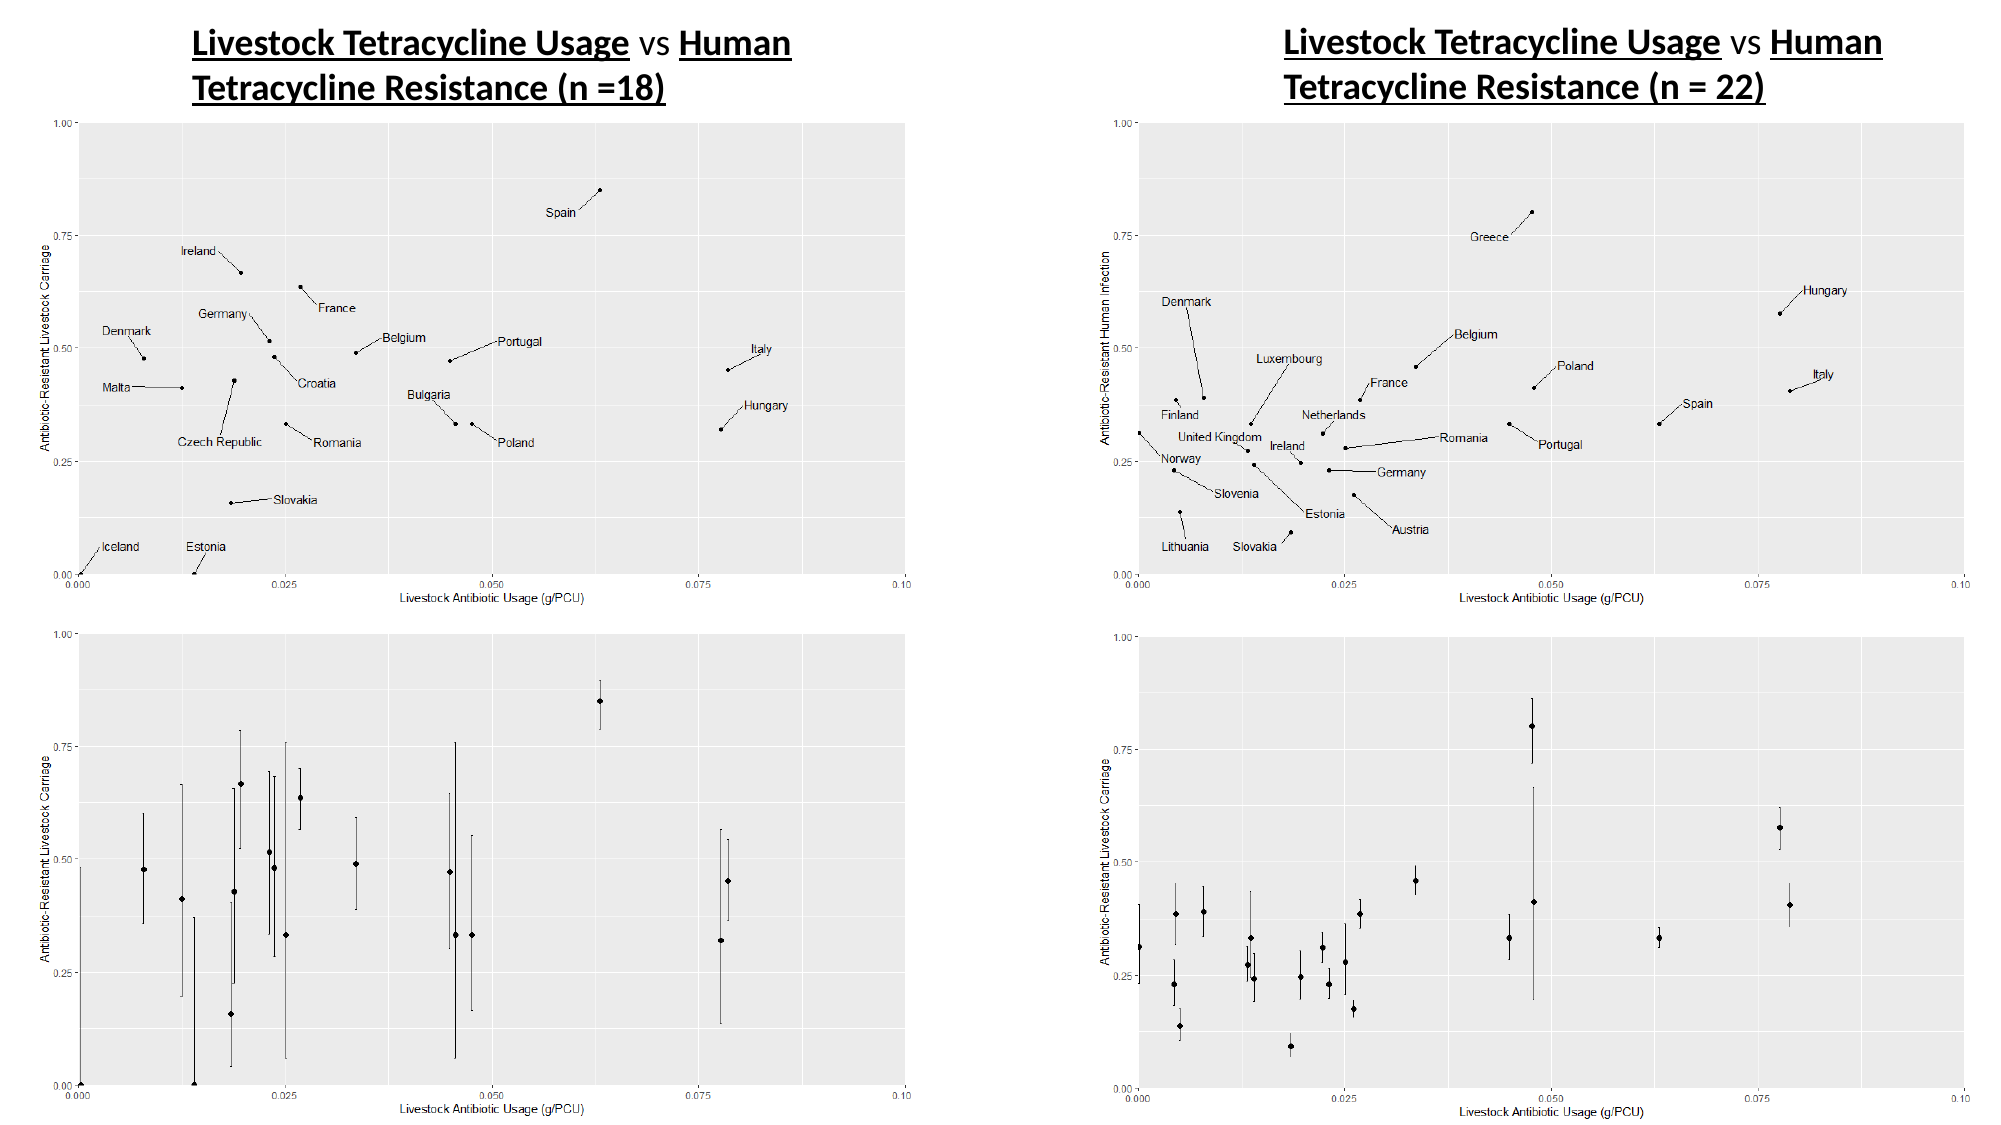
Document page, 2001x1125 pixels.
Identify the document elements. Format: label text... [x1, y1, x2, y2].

picture [1092, 630, 1970, 1124]
picture [1092, 116, 1970, 610]
text_box Livestock Tetracycline Usage vs Human Tetracycline Resistance (n =18) [177, 10, 825, 116]
text_box Livestock Tetracycline Usage vs Human Tetracycline Resistance (n = 22) [1268, 10, 1929, 115]
picture [32, 627, 911, 1121]
picture [32, 116, 911, 610]
